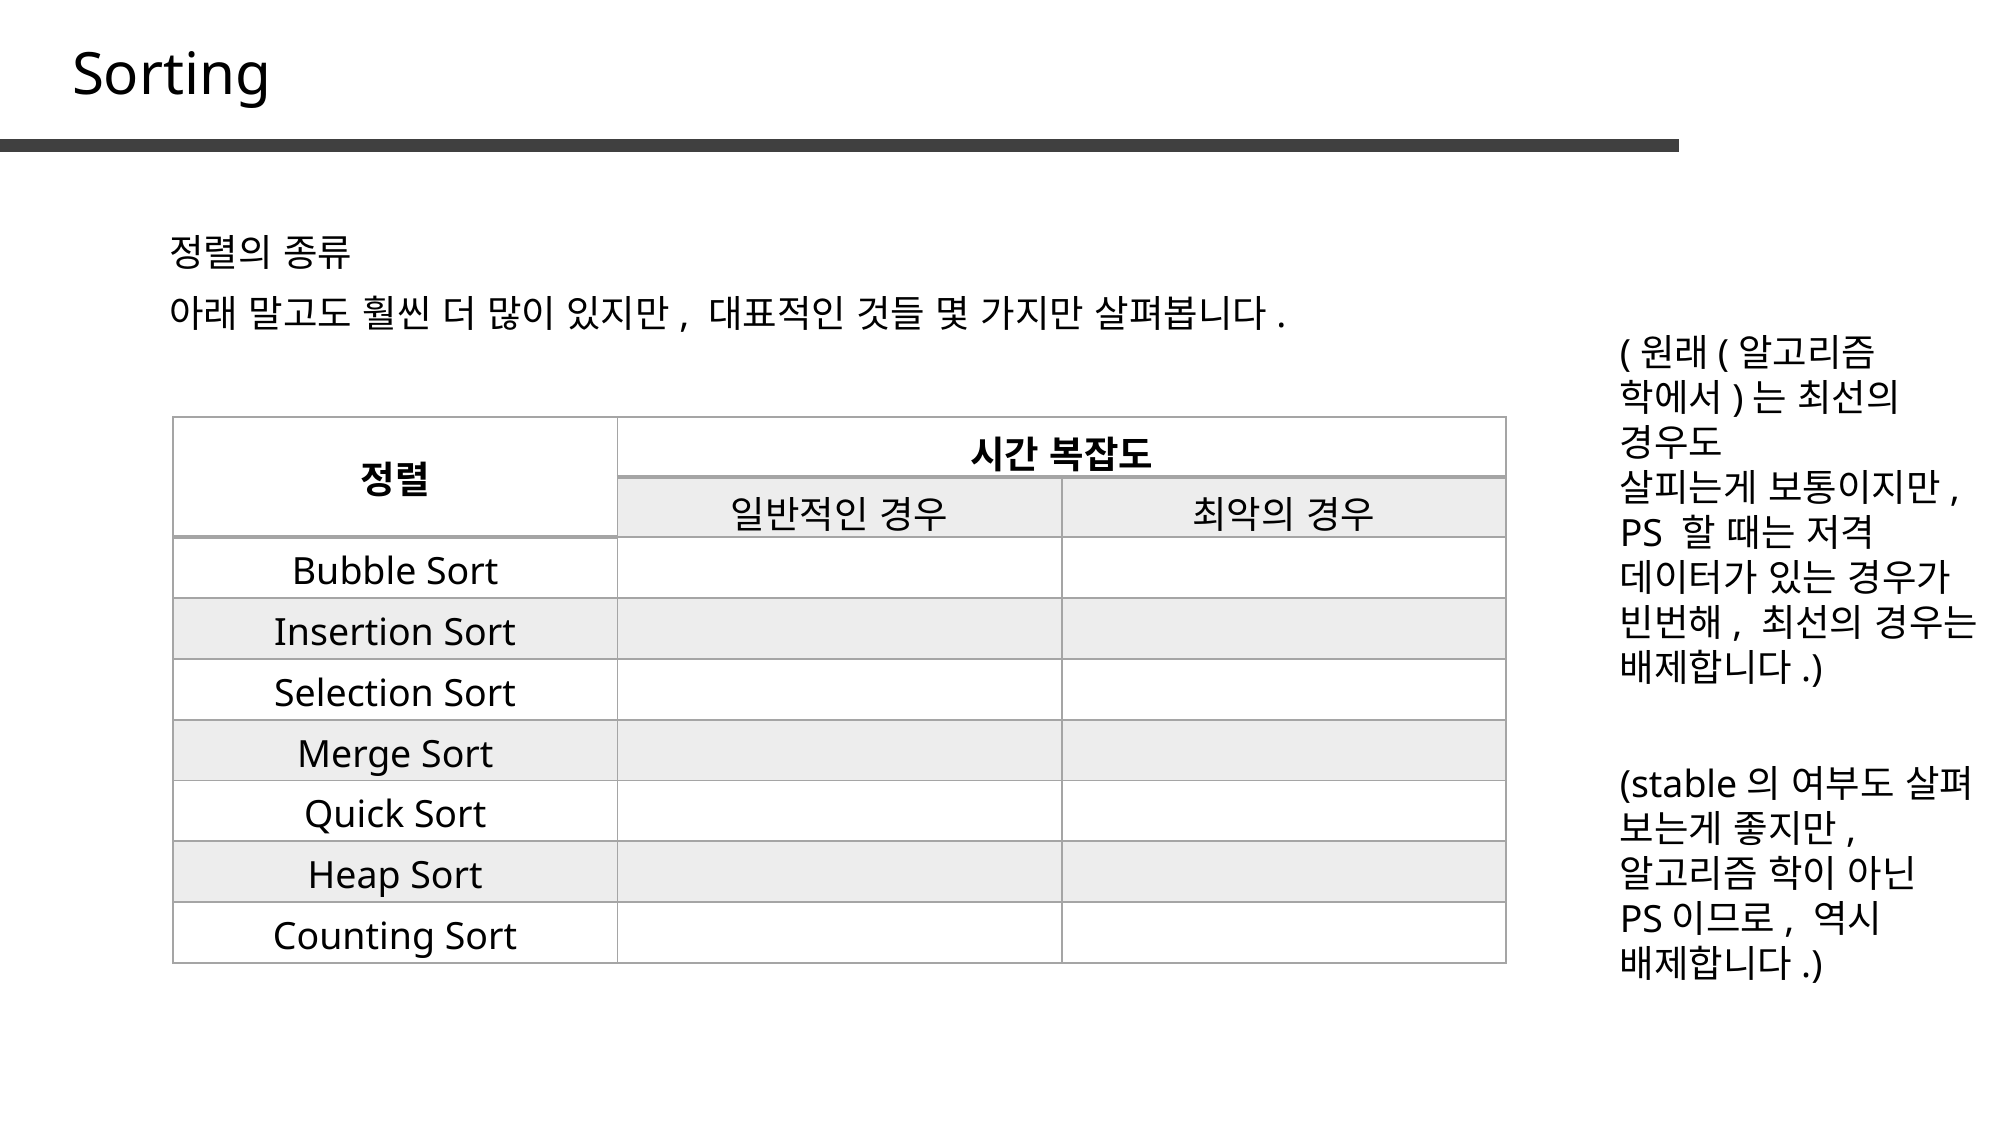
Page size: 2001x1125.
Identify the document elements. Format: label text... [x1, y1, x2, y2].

text_box 정렬의 종류 [154, 221, 1556, 282]
text_box (stable의 여부도 살펴 보는게 좋지만, 알고리즘 학이 아닌 PS이므로, 역시 배제합니다.) [1605, 752, 2000, 993]
text_box Sorting [57, 29, 287, 114]
text_box 아래 말고도 훨씬 더 많이 있지만, 대표적인 것들 몇 가지만 살펴봅니다. [154, 282, 1402, 343]
text_box (원래(알고리즘 학에서)는 최선의 경우도 살피는게 보통이지만, PS 할 때는 저격 데이터가 있는 경우가 빈번해, 최선의 경우는 배제합니다.) [1605, 321, 2000, 697]
